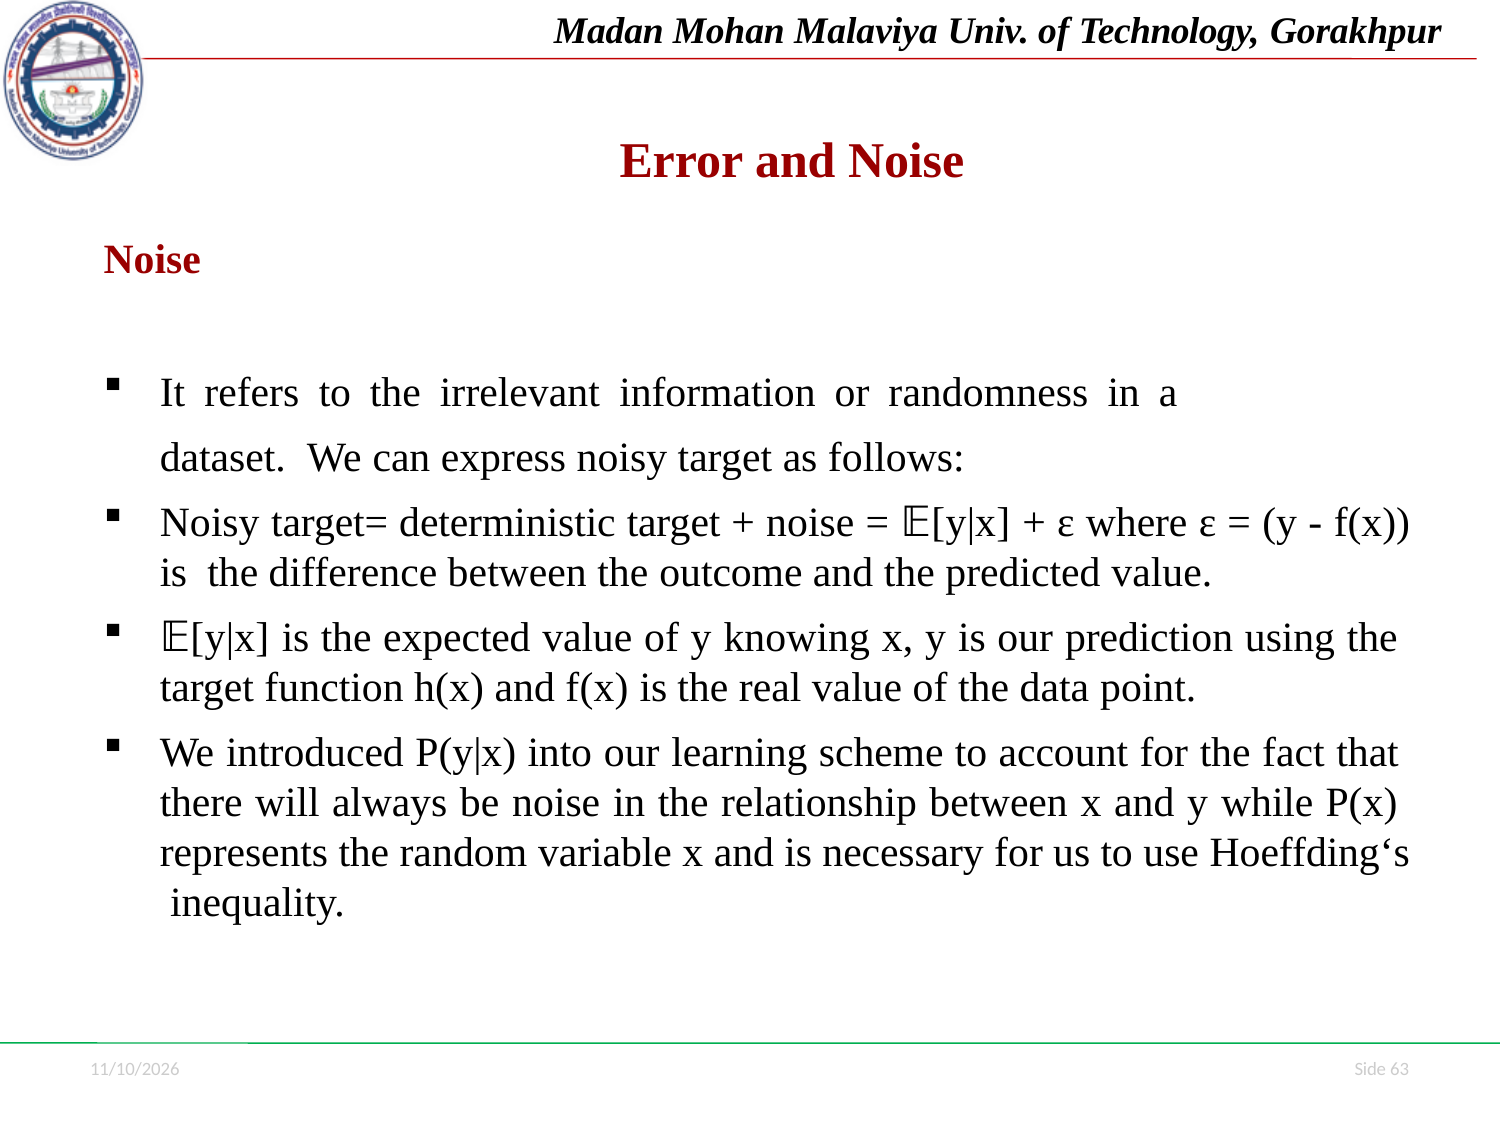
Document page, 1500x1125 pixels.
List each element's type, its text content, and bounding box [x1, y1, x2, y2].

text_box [0, 0, 1478, 166]
title Error and Noise [617, 174, 969, 230]
text_box Noise It refers to the irrelevant information or randomness in a dataset. We can express noisy target as follows: Noisy target= deterministic target + noise = 𝔼[y|x] + ε where ε = (y - f(x)) is the difference between the outcome and the predicted value. 𝔼[y|x] is the expected value of y knowing x, y is our prediction using the target function h(x) and f(x) is the real value of the data point. We introduced P(y|x) into our learning scheme to account for the fact that there will always be noise in the relationship between x and y while P(x) represents the random variable x and is necessary for us to use Hoeffding‘s inequality. [101, 230, 1411, 926]
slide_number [87, 1059, 180, 1125]
slide_number Side 63 [1352, 1059, 1417, 1125]
